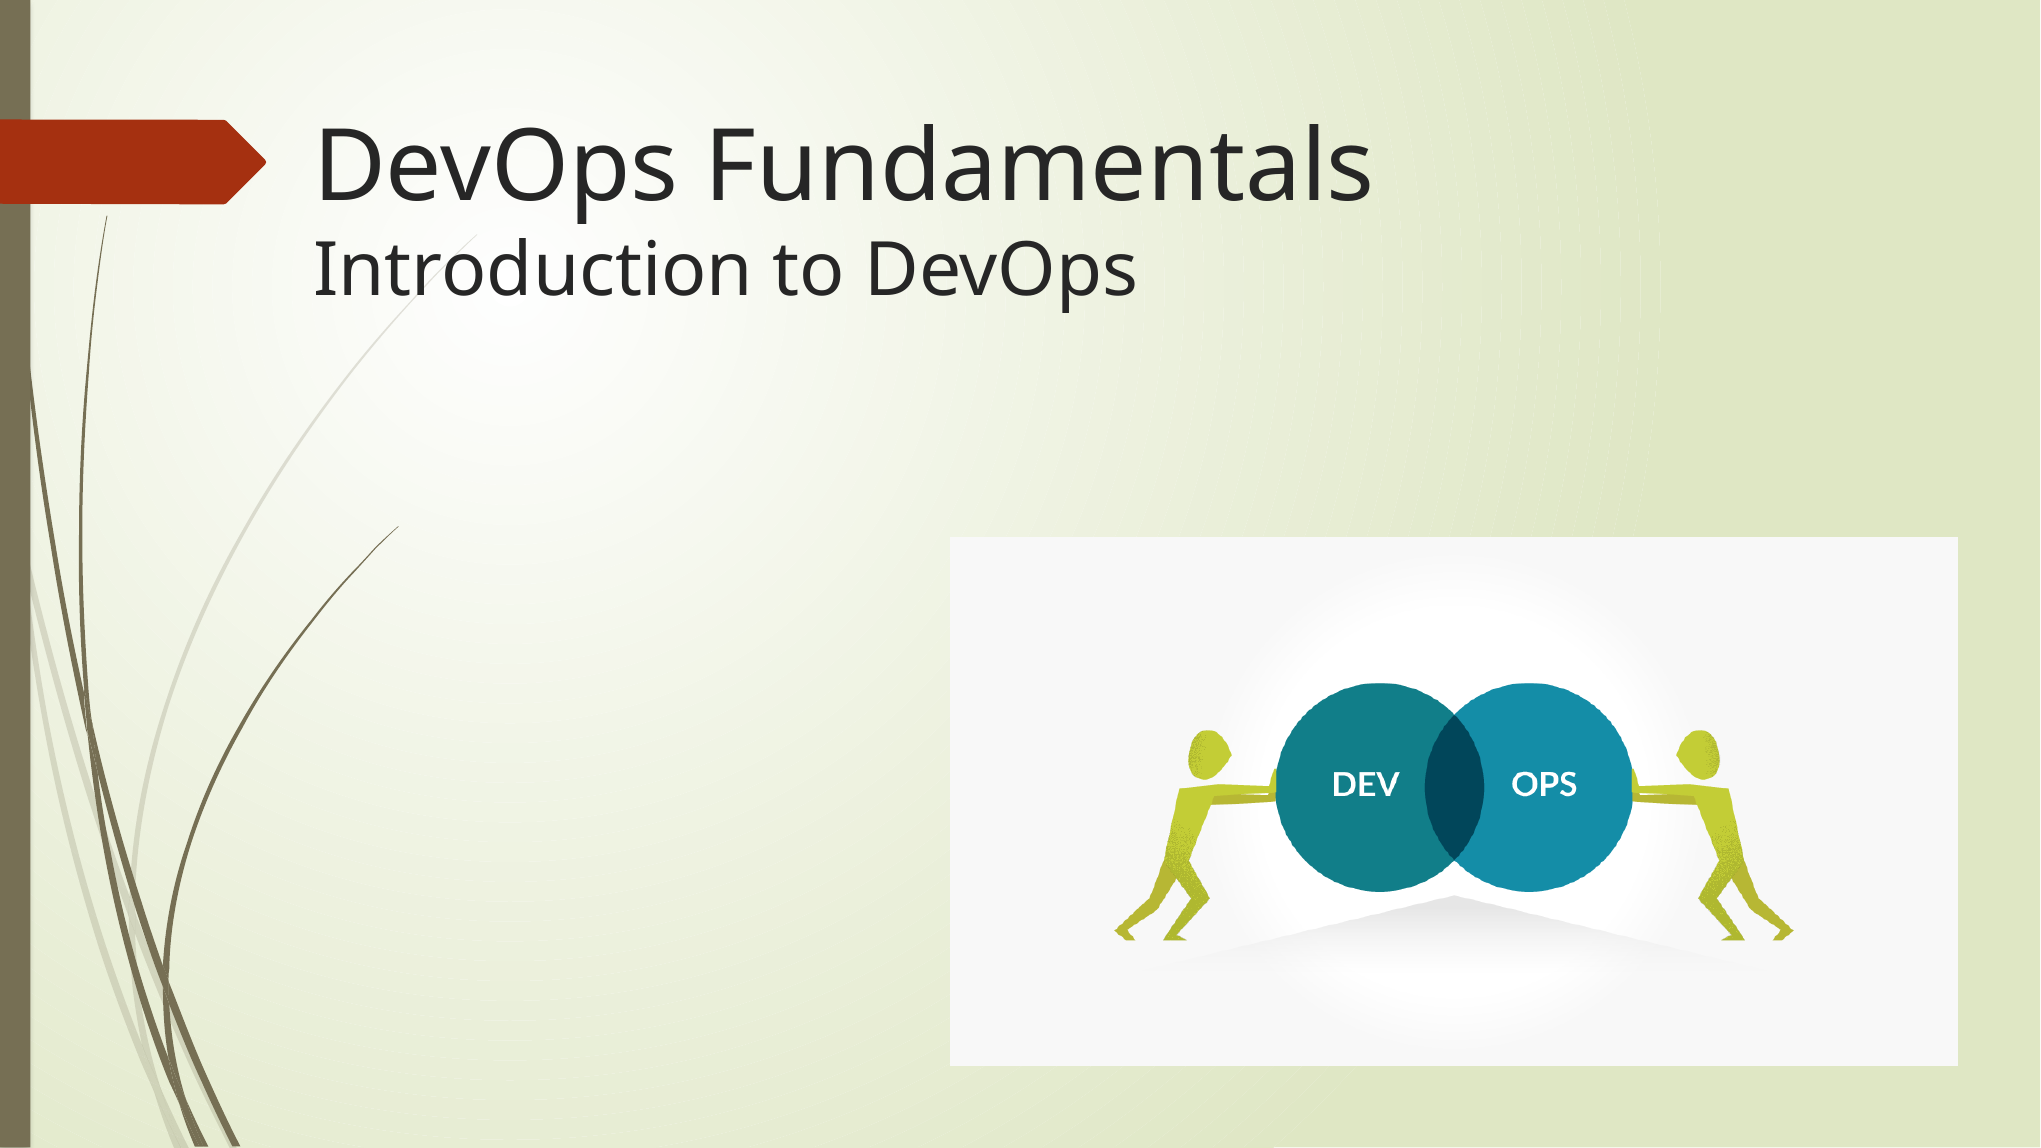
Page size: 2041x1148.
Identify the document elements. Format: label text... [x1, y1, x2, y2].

picture [950, 536, 1958, 1067]
title DevOps Fundamentals Introduction to DevOps [298, 93, 1742, 395]
